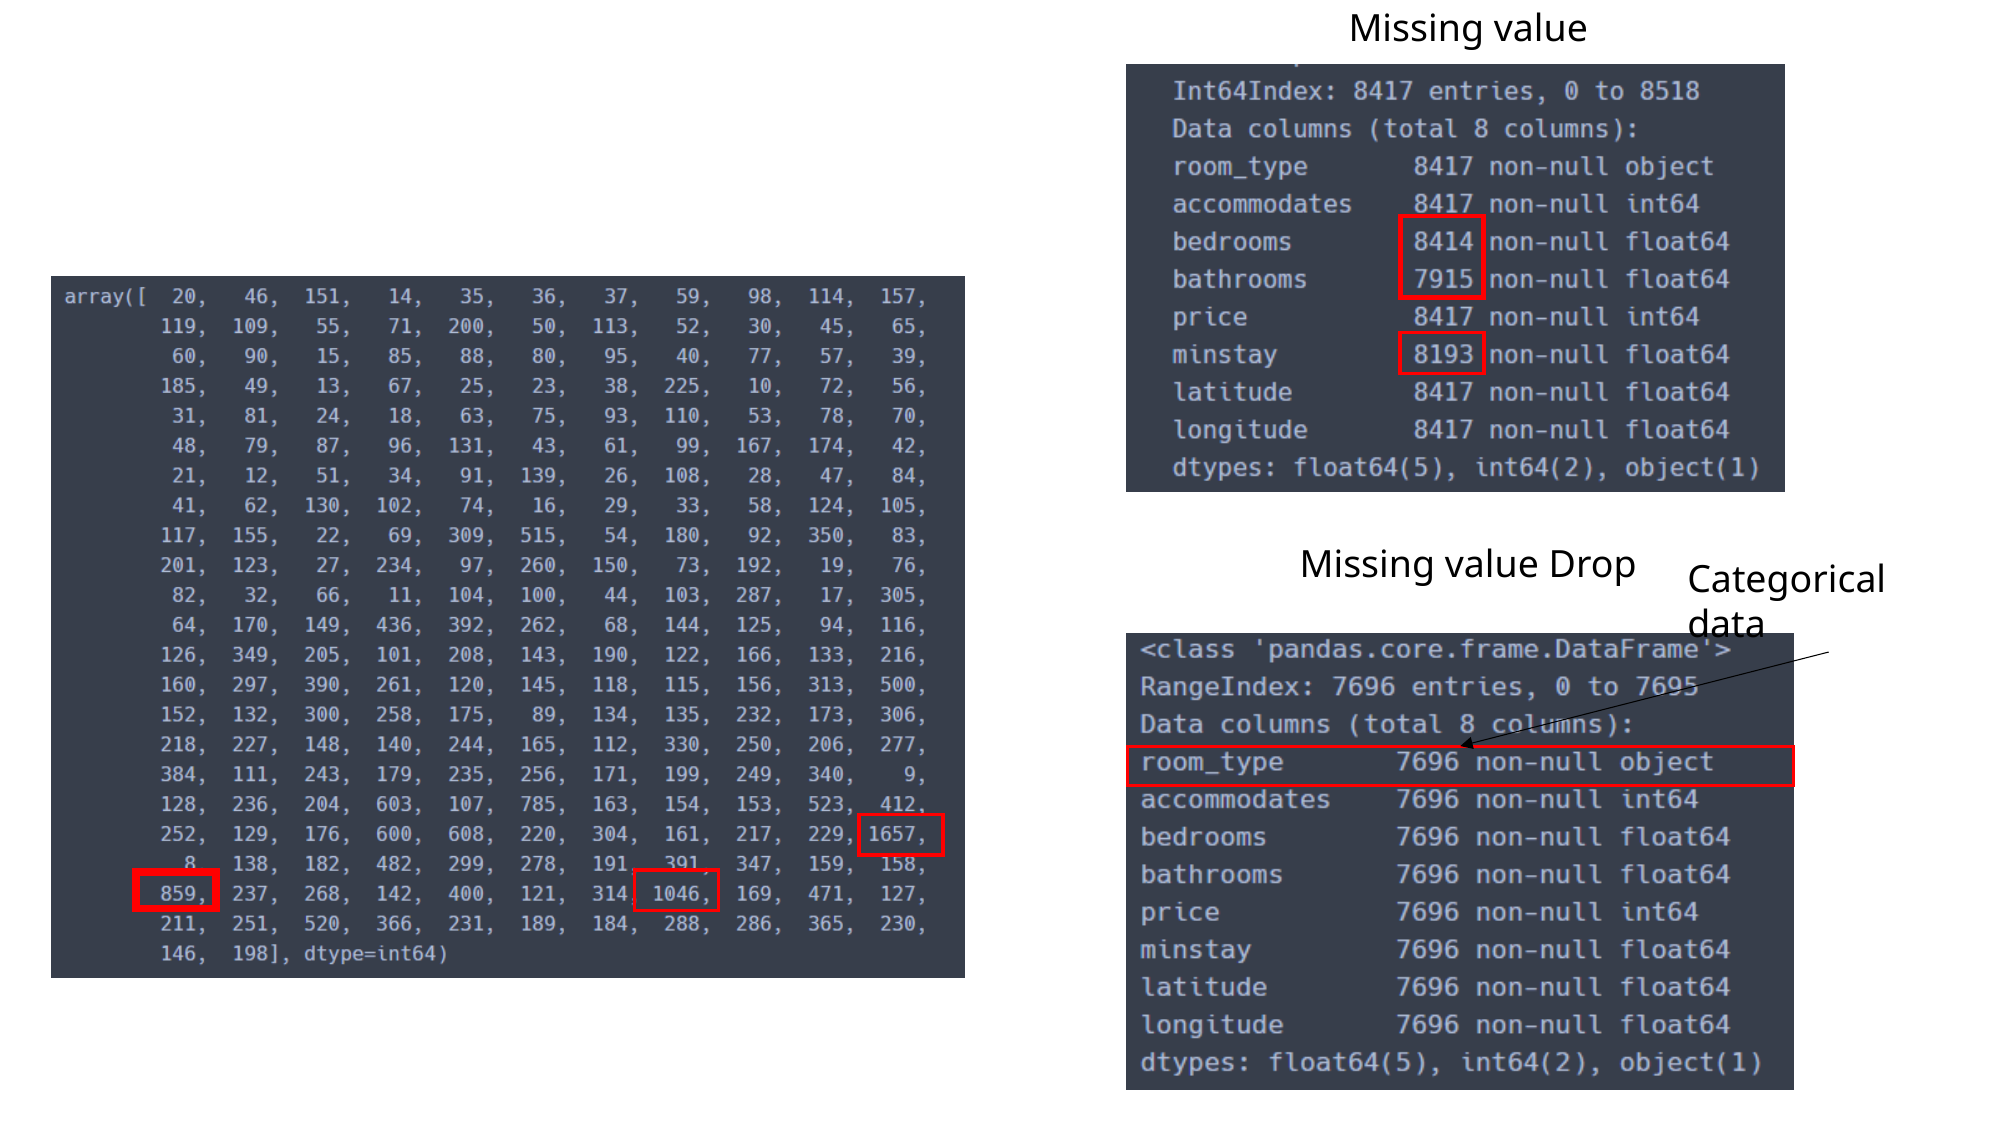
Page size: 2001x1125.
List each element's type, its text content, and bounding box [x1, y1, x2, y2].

picture [51, 276, 965, 978]
text_box Categorical data [1672, 547, 1985, 652]
picture [1126, 64, 1785, 492]
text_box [1460, 607, 1829, 747]
text_box Missing value [1264, 0, 1673, 57]
picture [1126, 633, 1794, 1091]
text_box Missing value Drop [1264, 532, 1673, 592]
